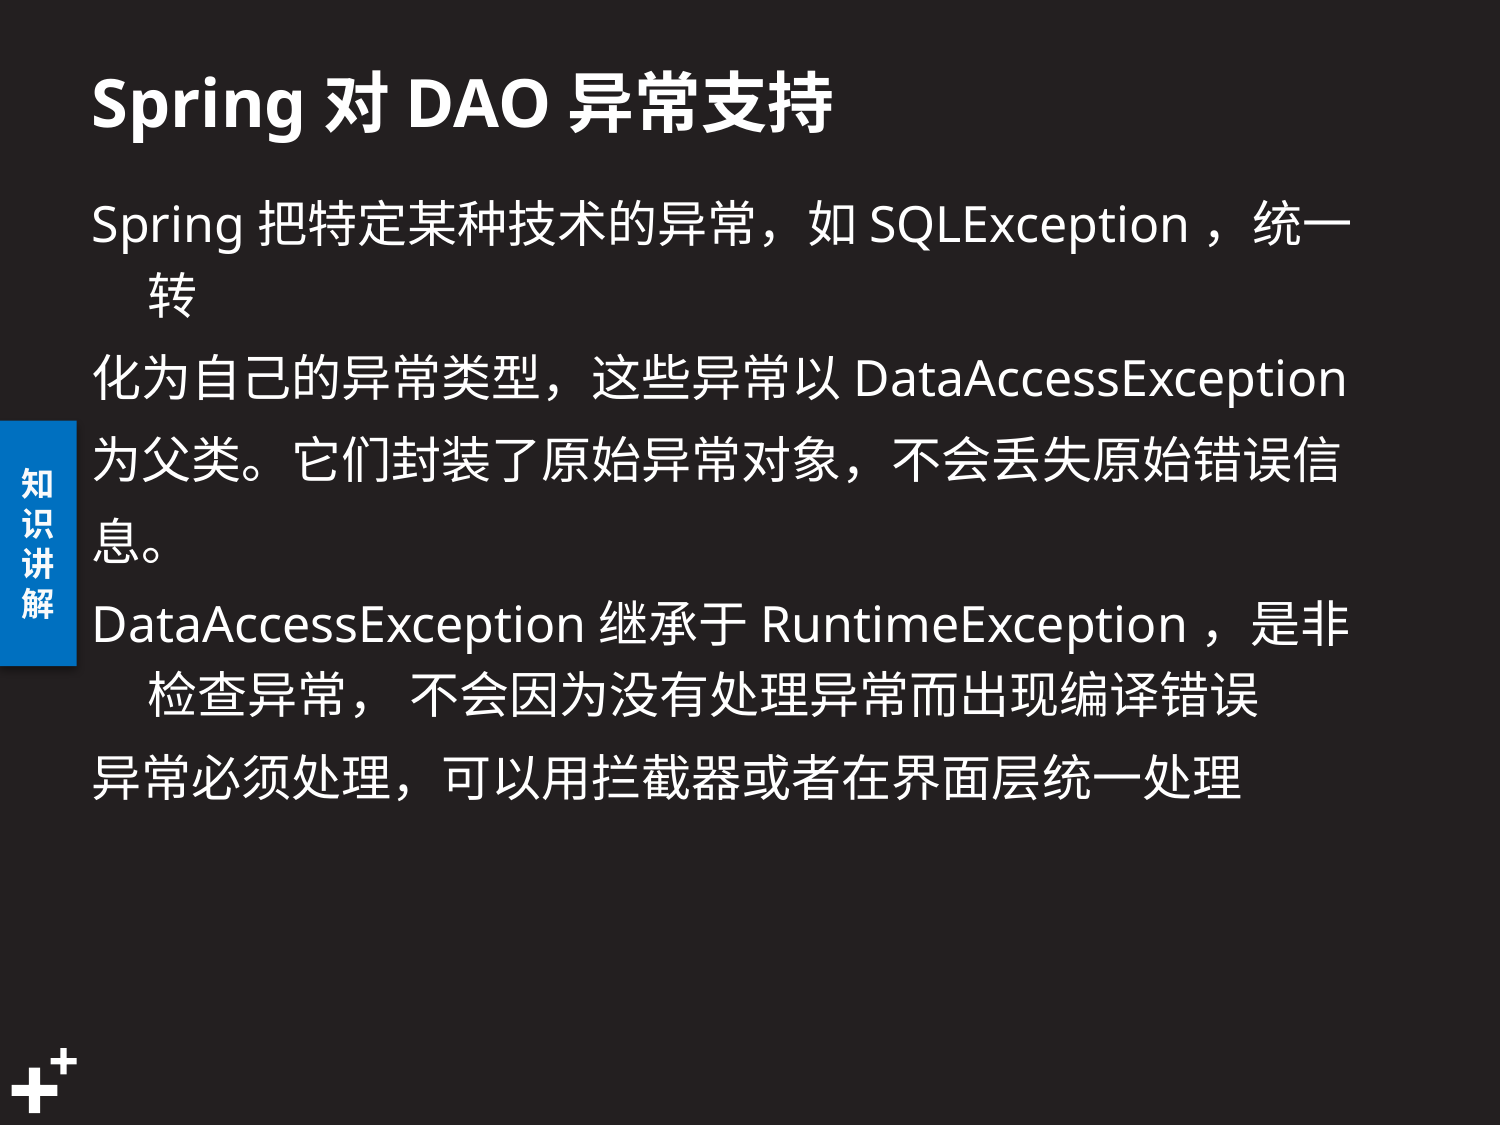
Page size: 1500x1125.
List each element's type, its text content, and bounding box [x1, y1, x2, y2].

title Spring对DAO异常支持 [76, 42, 1188, 160]
list Spring把特定某种技术的异常，如SQLException，统一转 化为自己的异常类型，这些异常以DataAccessException 为父类。它们封装了原始异常对象，不会丢失原始错误信 息。 DataAccessException继承于RuntimeException，是非检查异常， 不会因为没有处理异常而出现编译错误 异常必须处理，可以用拦截器或者在界面层统一处理 [76, 172, 1400, 758]
